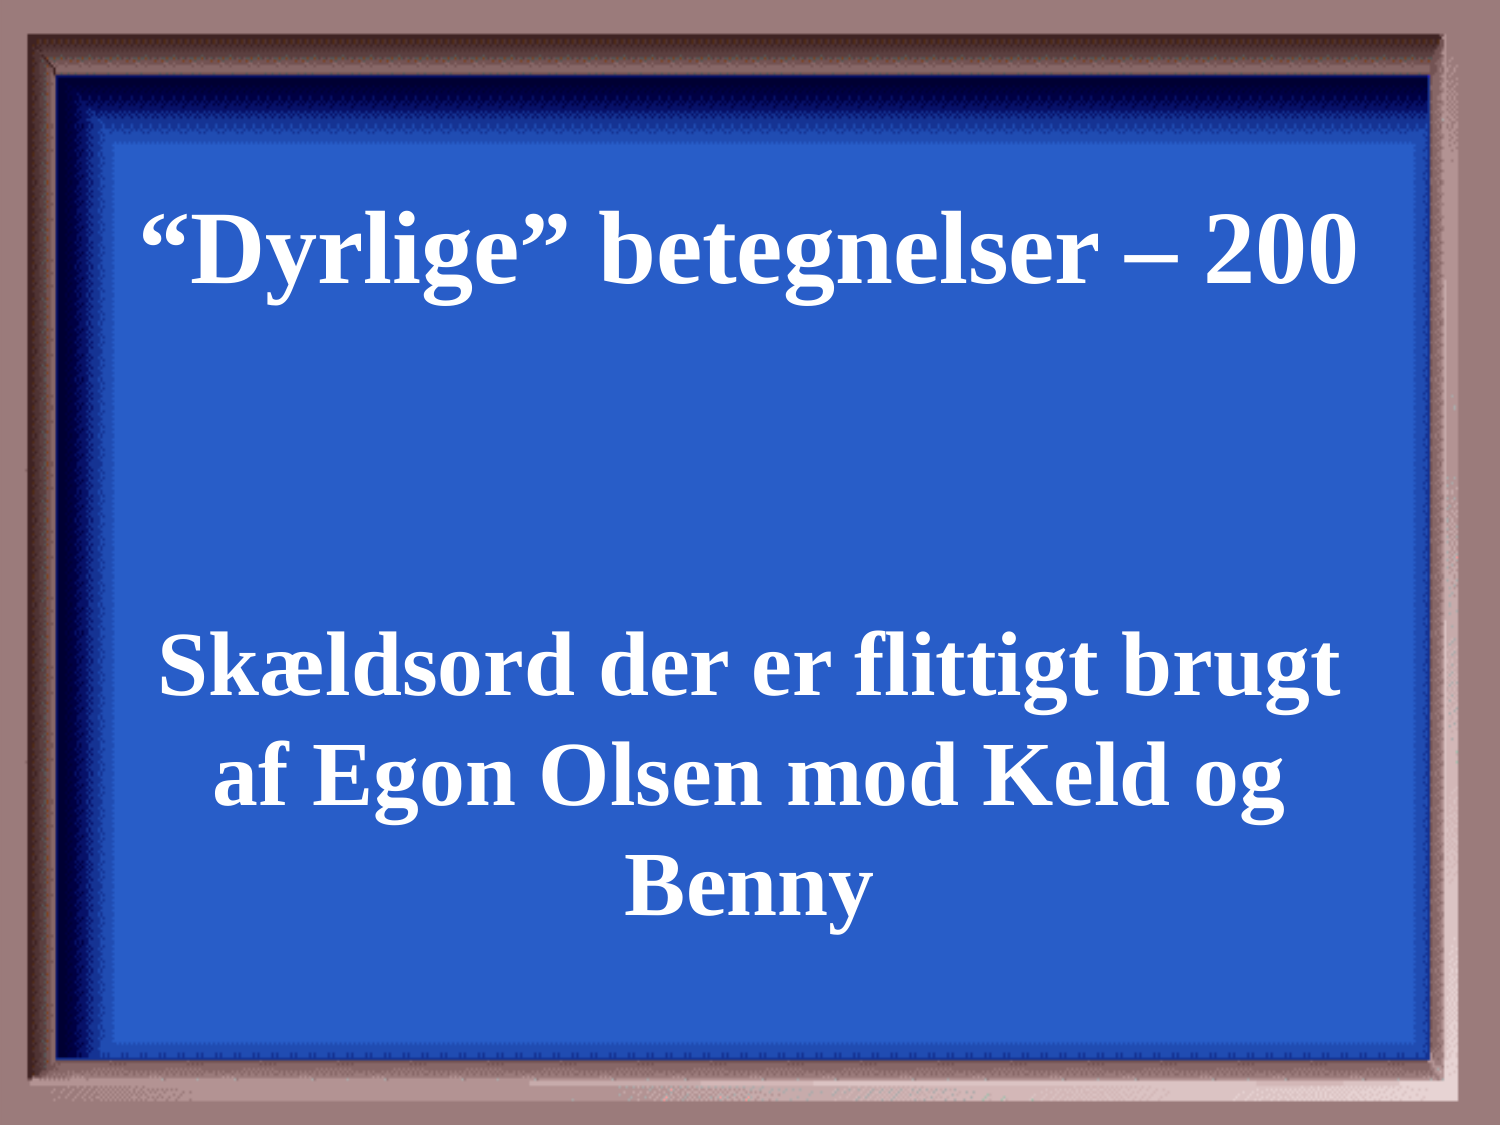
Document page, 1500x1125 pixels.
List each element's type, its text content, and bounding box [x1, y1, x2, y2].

text_box “Dyrlige” betegnelser – 200 Skældsord der er flittigt brugt af Egon Olsen mod Keld og Benny [112, 462, 1388, 650]
picture [0, 0, 1500, 1125]
